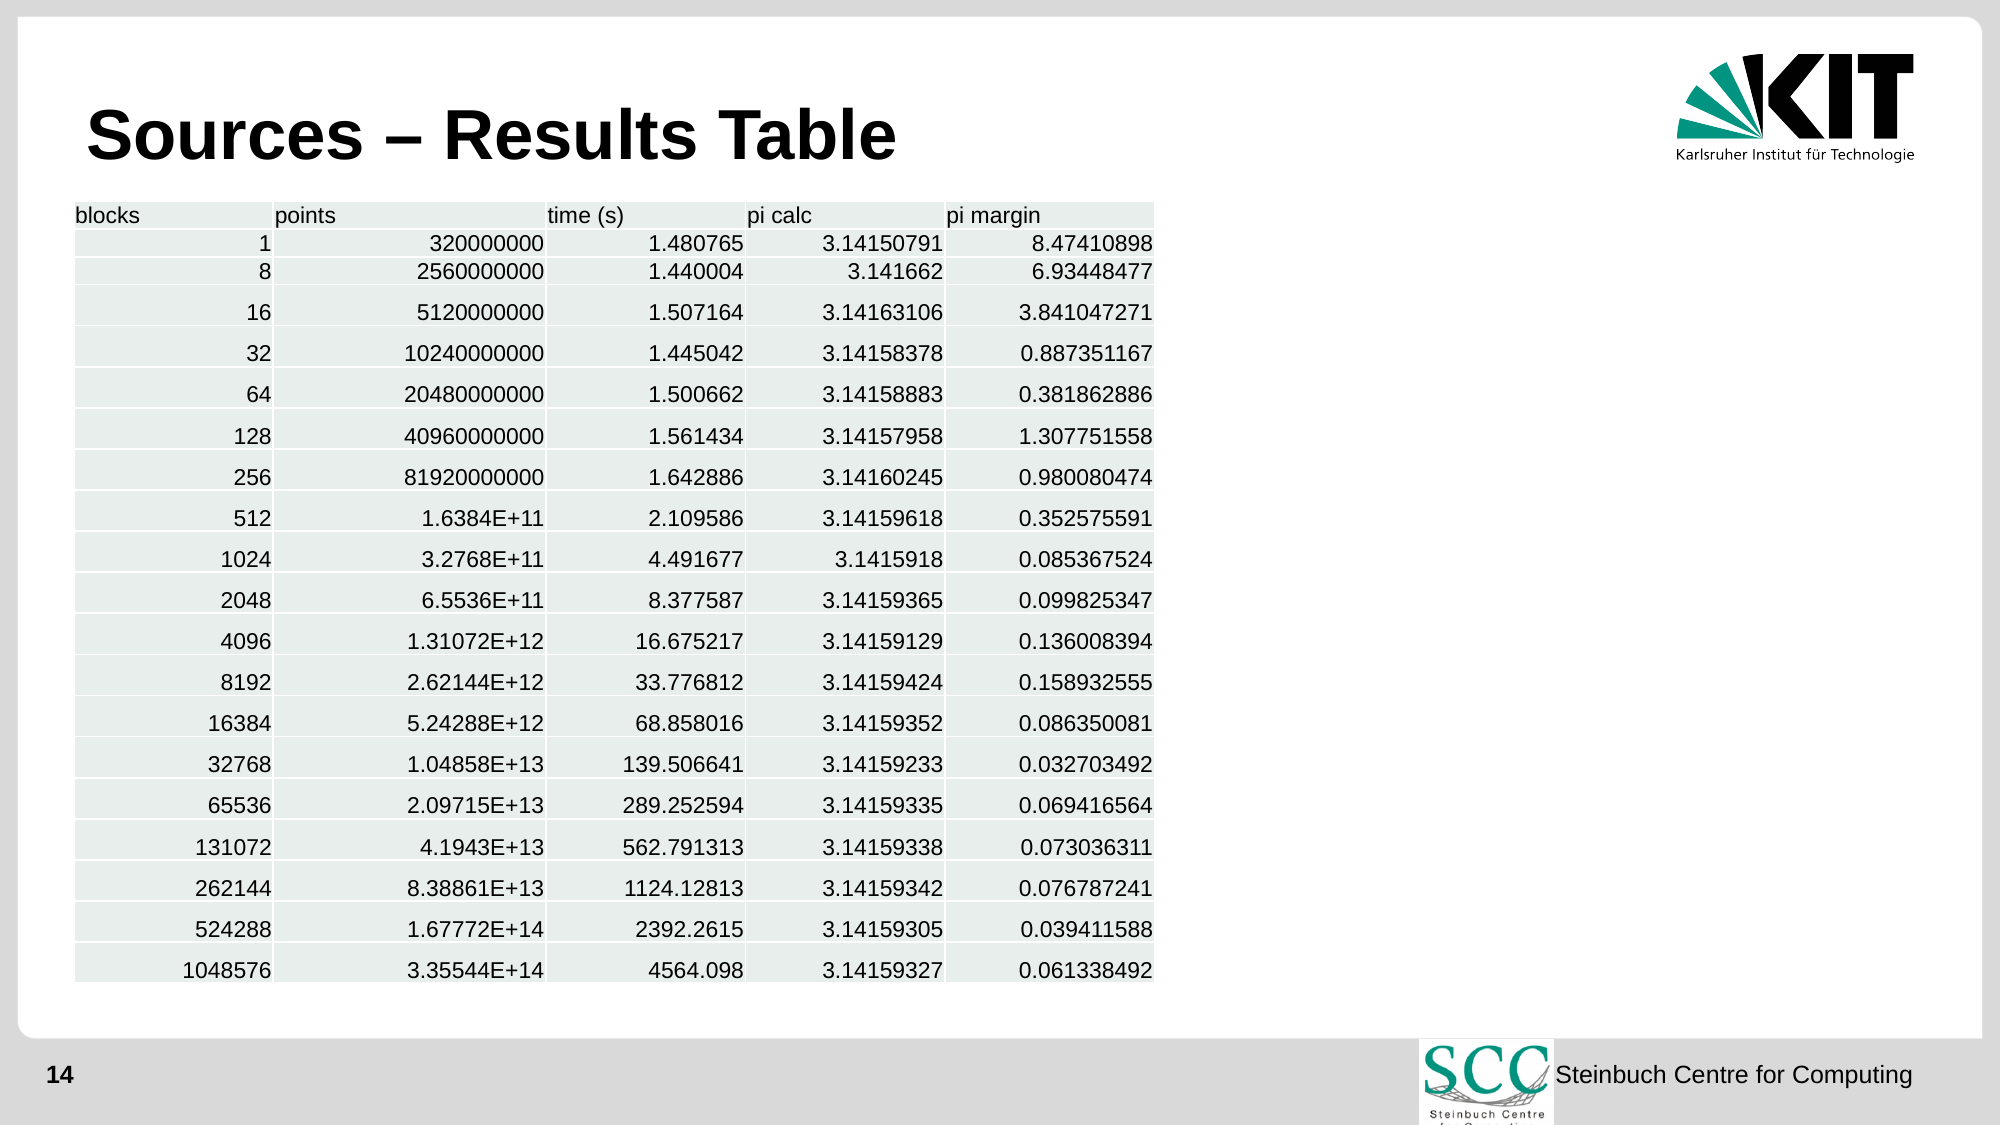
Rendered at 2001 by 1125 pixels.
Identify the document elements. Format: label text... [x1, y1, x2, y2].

table_cell 32 [75, 326, 272, 366]
table_cell 3.14159618 [746, 491, 944, 530]
table_cell 1.31072E+12 [274, 614, 545, 654]
table_cell 139.506641 [547, 737, 745, 777]
picture [0, 0, 2000, 1125]
table_cell 3.2768E+11 [274, 532, 545, 571]
table_cell 3.14160245 [746, 450, 944, 489]
table_cell 3.14159342 [746, 861, 944, 900]
table_cell 256 [75, 450, 272, 489]
table_cell 40960000000 [274, 409, 545, 448]
table_cell 1.445042 [547, 326, 745, 366]
table_cell 0.086350081 [946, 696, 1154, 736]
table_cell 4.1943E+13 [274, 820, 545, 859]
table_cell 3.14159352 [746, 696, 944, 736]
table_cell 3.35544E+14 [274, 943, 545, 982]
table_cell 2.109586 [547, 491, 745, 530]
slide_number 14 [45, 1058, 118, 1119]
table_cell 1124.12813 [547, 861, 745, 900]
table_cell 131072 [75, 820, 272, 859]
table_cell 6.93448477 [946, 258, 1154, 284]
table_cell 1.67772E+14 [274, 902, 545, 941]
table_cell 4.491677 [547, 532, 745, 571]
table_header time (s) [547, 202, 745, 228]
table_cell 3.14159335 [746, 779, 944, 818]
table_cell 8.47410898 [946, 230, 1154, 256]
table_cell 0.085367524 [946, 532, 1154, 571]
table_cell 32768 [75, 737, 272, 777]
table_cell 0.032703492 [946, 737, 1154, 777]
table_cell 33.776812 [547, 655, 745, 695]
table_cell 524288 [75, 902, 272, 941]
table_cell 0.039411588 [946, 902, 1154, 941]
table_cell 0.069416564 [946, 779, 1154, 818]
table_cell 320000000 [274, 230, 545, 256]
table_cell 64 [75, 368, 272, 407]
table_cell 3.14150791 [746, 230, 944, 256]
table_cell 3.14163106 [746, 285, 944, 325]
table_cell 562.791313 [547, 820, 745, 859]
table_cell 8 [75, 258, 272, 284]
table_cell 16.675217 [547, 614, 745, 654]
table_cell 8.38861E+13 [274, 861, 545, 900]
table_cell 3.841047271 [946, 285, 1154, 325]
table_cell 20480000000 [274, 368, 545, 407]
table_cell 262144 [75, 861, 272, 900]
table_cell 4096 [75, 614, 272, 654]
table_cell 0.158932555 [946, 655, 1154, 695]
table_cell 1.642886 [547, 450, 745, 489]
table_cell 2.09715E+13 [274, 779, 545, 818]
table_cell 0.076787241 [946, 861, 1154, 900]
table_cell 3.14159424 [746, 655, 944, 695]
table_cell 0.352575591 [946, 491, 1154, 530]
table_cell 3.14159365 [746, 573, 944, 612]
table_header blocks [75, 202, 272, 228]
table_cell 0.061338492 [946, 943, 1154, 982]
table_cell 512 [75, 491, 272, 530]
table_cell 5.24288E+12 [274, 696, 545, 736]
table_cell 1.440004 [547, 258, 745, 284]
table_cell 10240000000 [274, 326, 545, 366]
table_cell 0.887351167 [946, 326, 1154, 366]
table_cell 0.073036311 [946, 820, 1154, 859]
table_header pi margin [946, 202, 1154, 228]
table_cell 3.14158378 [746, 326, 944, 366]
table_cell 16 [75, 285, 272, 325]
table_cell 2560000000 [274, 258, 545, 284]
table_cell 1.04858E+13 [274, 737, 545, 777]
table_header pi calc [746, 202, 944, 228]
table_cell 1024 [75, 532, 272, 571]
table_cell 3.14159233 [746, 737, 944, 777]
table_cell 1.480765 [547, 230, 745, 256]
table_cell 1.561434 [547, 409, 745, 448]
table_cell 1.500662 [547, 368, 745, 407]
table_cell 1.6384E+11 [274, 491, 545, 530]
table_cell 3.141662 [746, 258, 944, 284]
table_cell 8.377587 [547, 573, 745, 612]
table_cell 0.099825347 [946, 573, 1154, 612]
table_cell 3.14158883 [746, 368, 944, 407]
table_cell 8192 [75, 655, 272, 695]
table_cell 3.14159305 [746, 902, 944, 941]
table_cell 128 [75, 409, 272, 448]
table_cell 3.14159338 [746, 820, 944, 859]
table_cell 3.14157958 [746, 409, 944, 448]
table_cell 0.980080474 [946, 450, 1154, 489]
table_cell 65536 [75, 779, 272, 818]
table_cell 68.858016 [547, 696, 745, 736]
table_cell 3.14159129 [746, 614, 944, 654]
table_cell 5120000000 [274, 285, 545, 325]
title Sources – Results Table [86, 71, 1592, 175]
table_cell 81920000000 [274, 450, 545, 489]
table_cell 16384 [75, 696, 272, 736]
table_cell 1.307751558 [946, 409, 1154, 448]
table_cell 0.136008394 [946, 614, 1154, 654]
table_cell 1.507164 [547, 285, 745, 325]
table_cell 2048 [75, 573, 272, 612]
table_cell 1 [75, 230, 272, 256]
table_cell 3.14159327 [746, 943, 944, 982]
table_cell 289.252594 [547, 779, 745, 818]
table_cell 4564.098 [547, 943, 745, 982]
table_cell 2392.2615 [547, 902, 745, 941]
table_header points [274, 202, 545, 228]
table_cell 1048576 [75, 943, 272, 982]
table_cell 3.1415918 [746, 532, 944, 571]
table_cell 6.5536E+11 [274, 573, 545, 612]
table_cell 2.62144E+12 [274, 655, 545, 695]
table_cell 0.381862886 [946, 368, 1154, 407]
